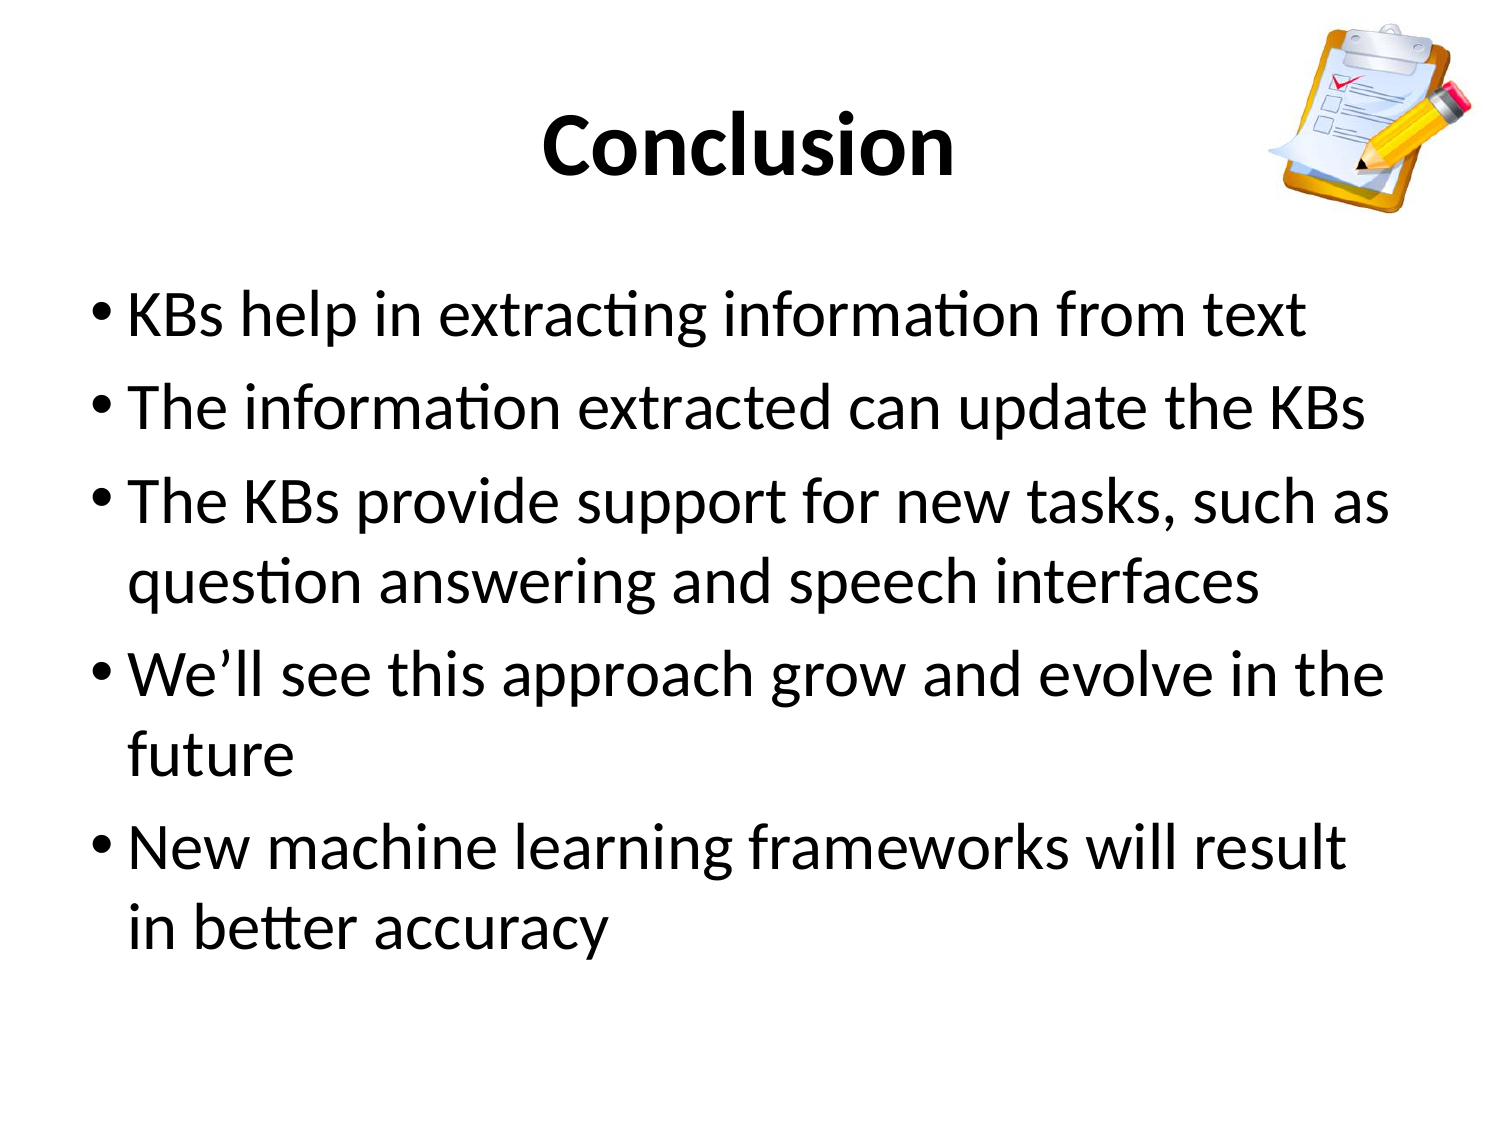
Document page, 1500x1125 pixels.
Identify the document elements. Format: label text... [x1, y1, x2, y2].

picture [1248, 5, 1483, 240]
list KBs help in extracting information from text The information extracted can update the KBs The KBs provide support for new tasks, such as question answering and speech interfaces We’ll see this approach grow and evolve in the future New machine learning frameworks will result in better accuracy [75, 262, 1425, 1076]
title Conclusion [75, 45, 1243, 233]
